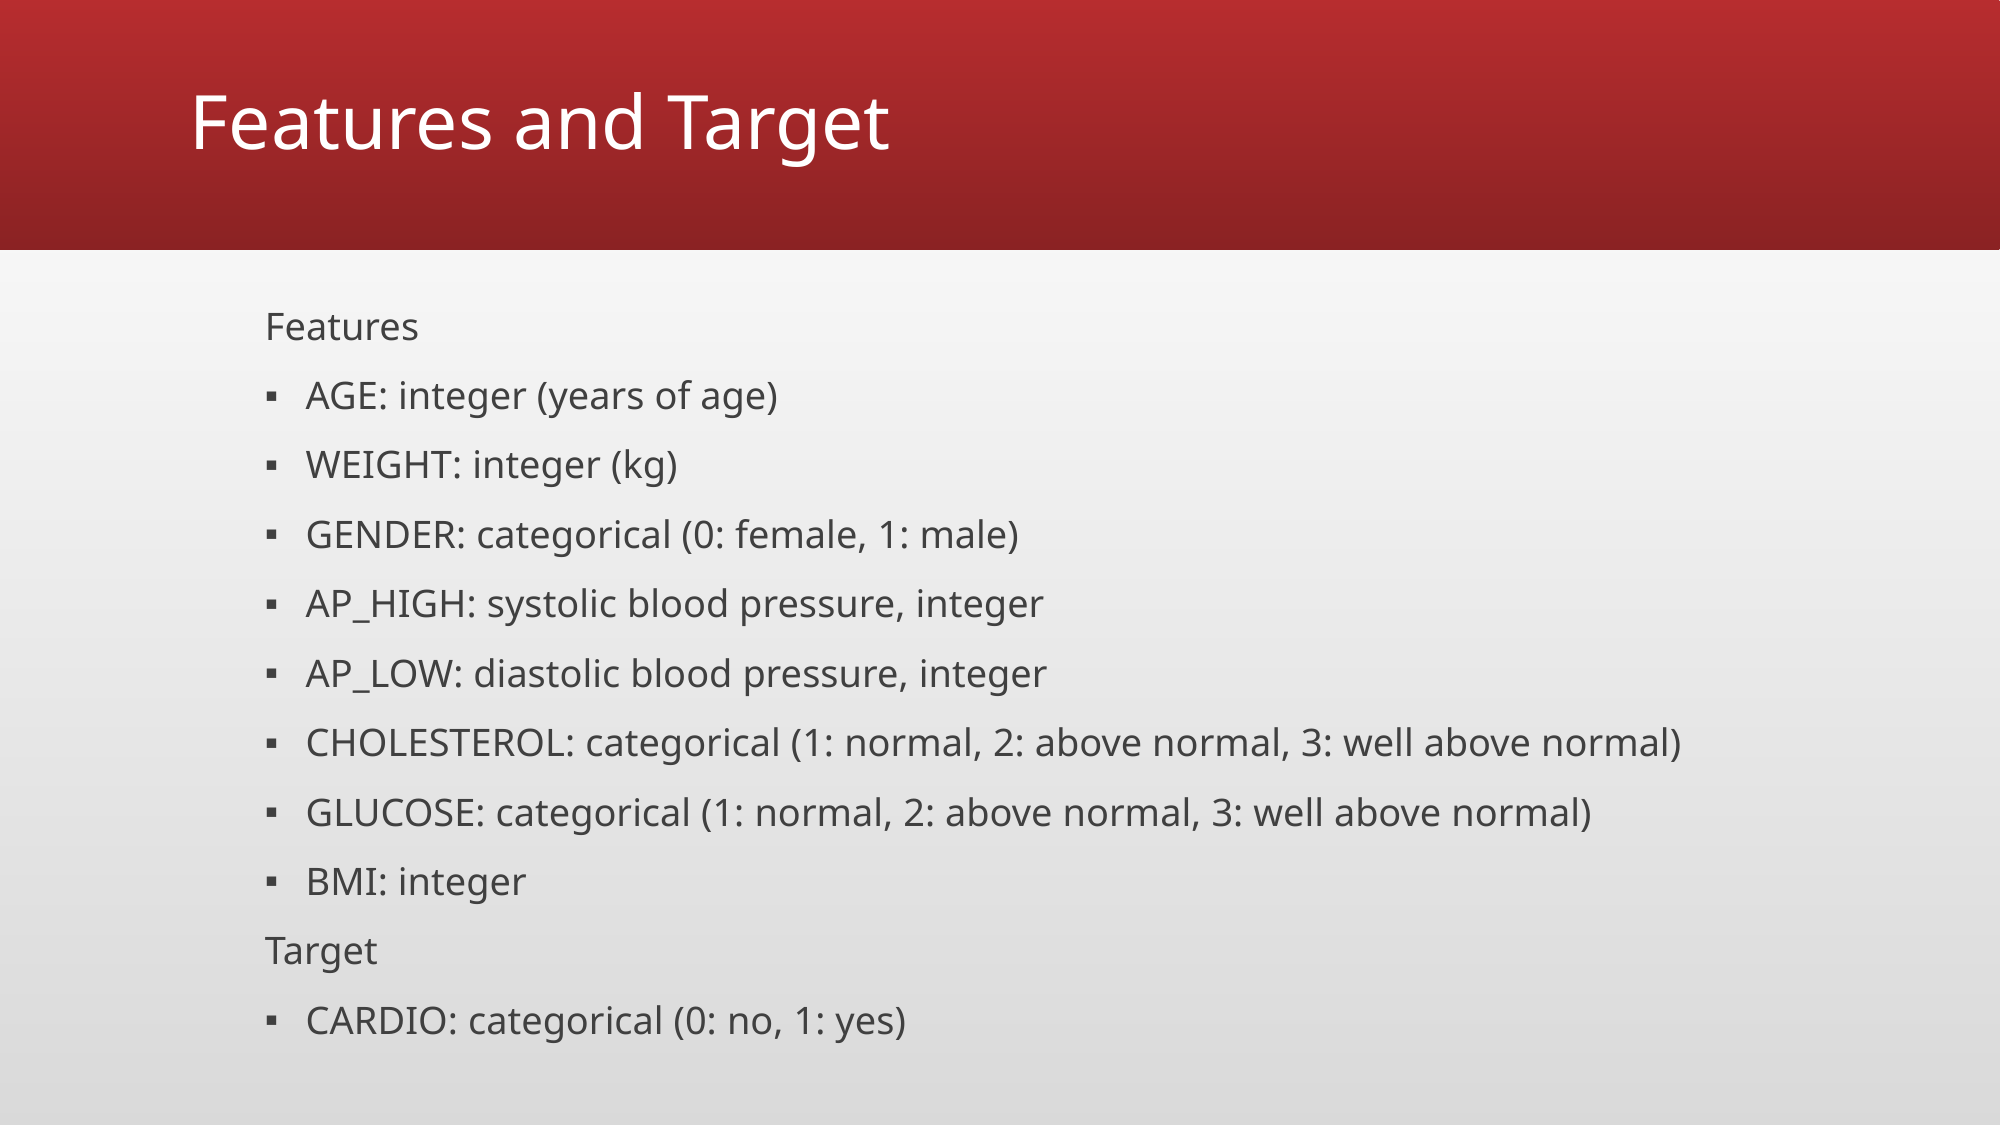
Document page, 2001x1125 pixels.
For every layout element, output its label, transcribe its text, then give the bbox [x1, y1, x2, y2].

list Features AGE: integer (years of age) WEIGHT: integer (kg) GENDER: categorical (0: female, 1: male) AP_HIGH: systolic blood pressure, integer AP_LOW: diastolic blood pressure, integer CHOLESTEROL: categorical (1: normal, 2: above normal, 3: well above normal) GLUCOSE: categorical (1: normal, 2: above normal, 3: well above normal) BMI: integer Target CARDIO: categorical (0: no, 1: yes) [249, 299, 1750, 1050]
title Features and Target [174, 16, 1825, 234]
